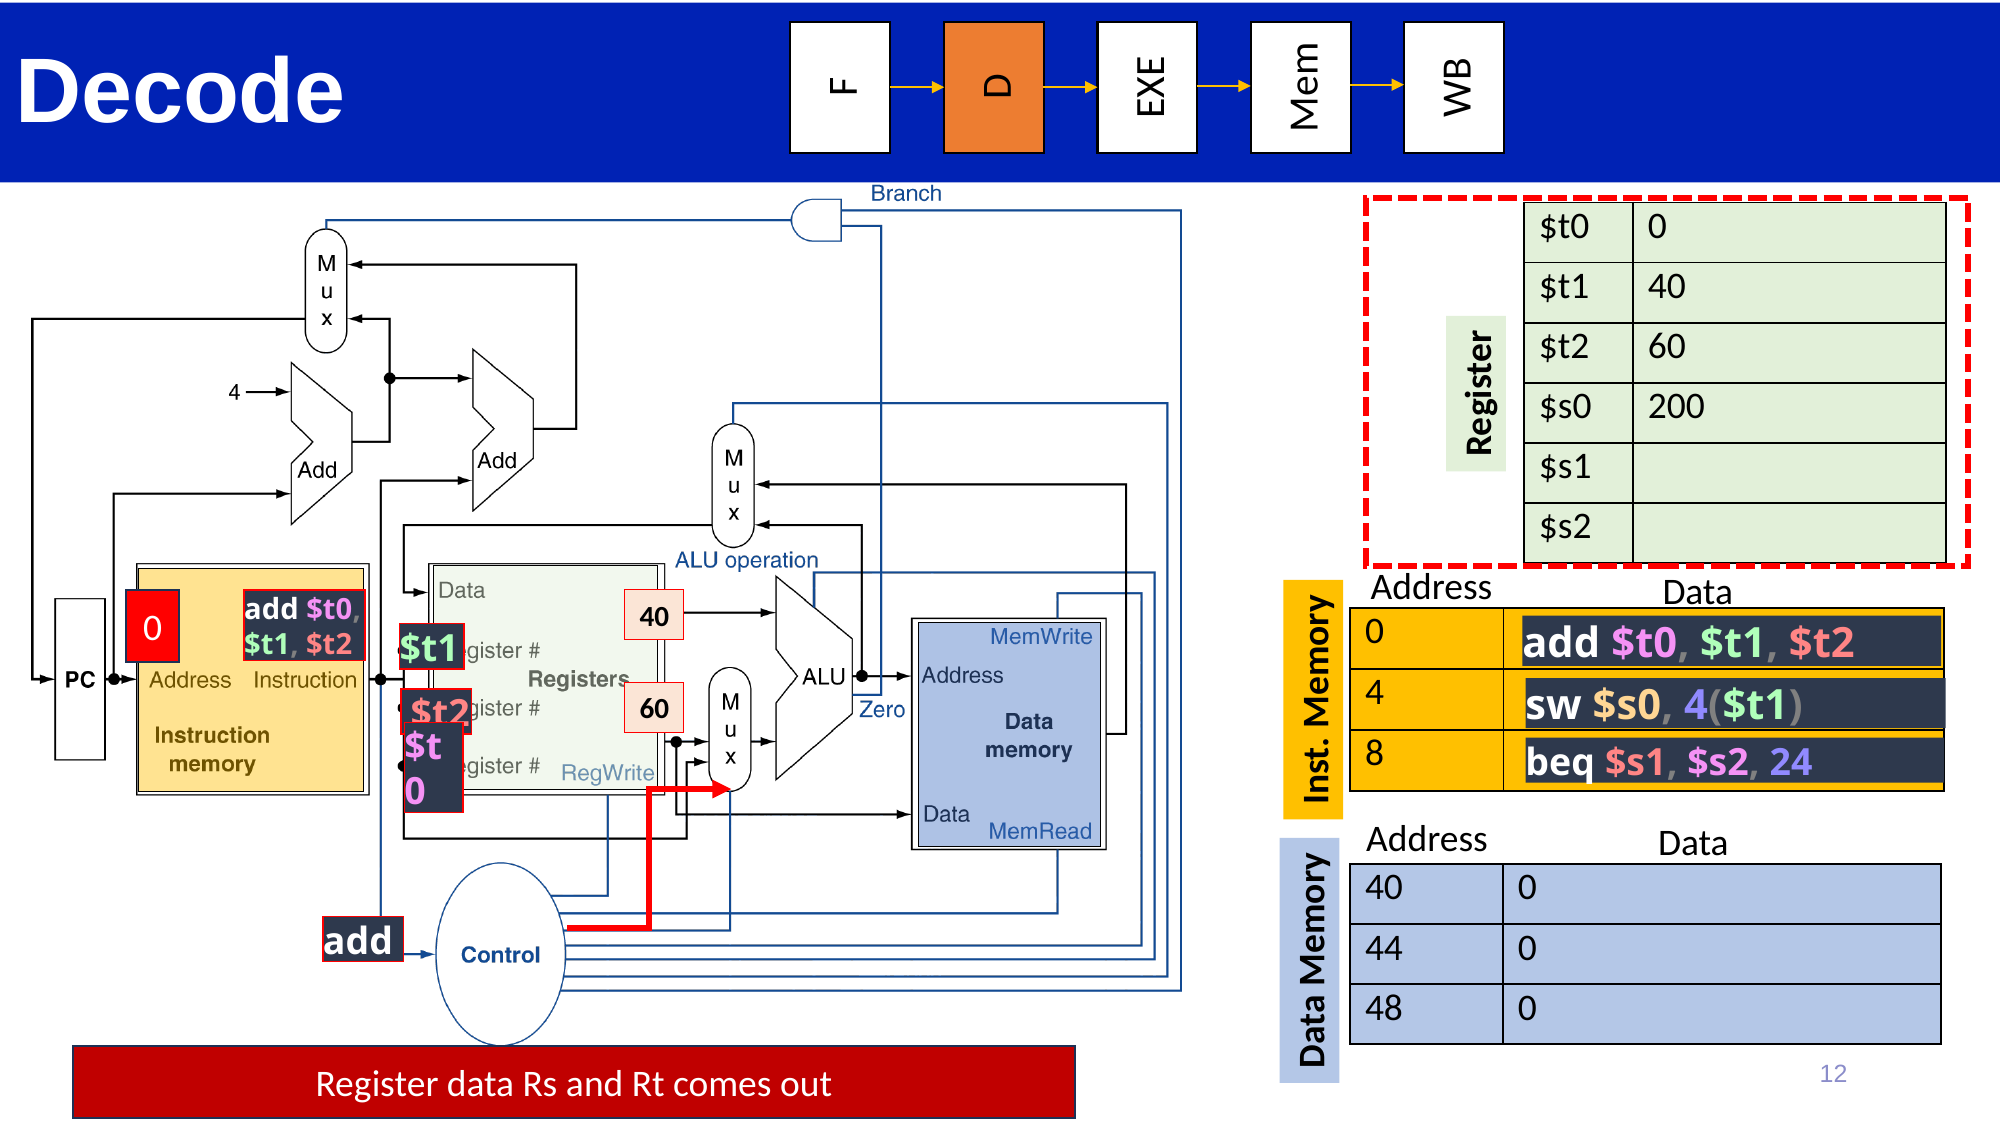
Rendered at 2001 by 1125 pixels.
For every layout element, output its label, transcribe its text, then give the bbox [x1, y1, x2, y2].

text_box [1081, 0, 1213, 445]
table_cell 4 [1351, 670, 1503, 729]
table_header 0 [1504, 865, 1940, 923]
text_box Address [1355, 554, 1508, 615]
table_cell [1504, 670, 1943, 729]
table_header 0 [1351, 609, 1503, 668]
table_header 40 [1351, 866, 1502, 923]
table_cell 8 [1351, 731, 1503, 790]
text_box beq $s1, $s2, 24 [1525, 737, 1945, 783]
text_box Inst. Memory [1283, 579, 1344, 820]
text_box add $t0, $t1, $t2 [1522, 615, 1942, 666]
text_box [1365, 197, 1969, 567]
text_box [567, 789, 732, 929]
slide_number 12 [1412, 1045, 1863, 1103]
text_box Address [1351, 806, 1504, 866]
text_box Data [1647, 566, 1749, 620]
text_box sw $s0, 4($t1) [1525, 678, 1946, 729]
table_cell 44 [1351, 925, 1502, 983]
title Decode [0, 2, 1081, 183]
text_box Register data Rs and Rt comes out [72, 1046, 1076, 1119]
title Decode [1213, 2, 2000, 183]
text_box Data Memory [1279, 837, 1340, 1083]
table_cell 0 [1504, 925, 1940, 983]
picture [31, 181, 1182, 1046]
table_cell [1504, 731, 1943, 790]
text_box Data [1643, 810, 1744, 871]
table_cell 48 [1351, 985, 1502, 1043]
table_cell 0 [1504, 985, 1940, 1043]
table_header [1504, 609, 1943, 668]
